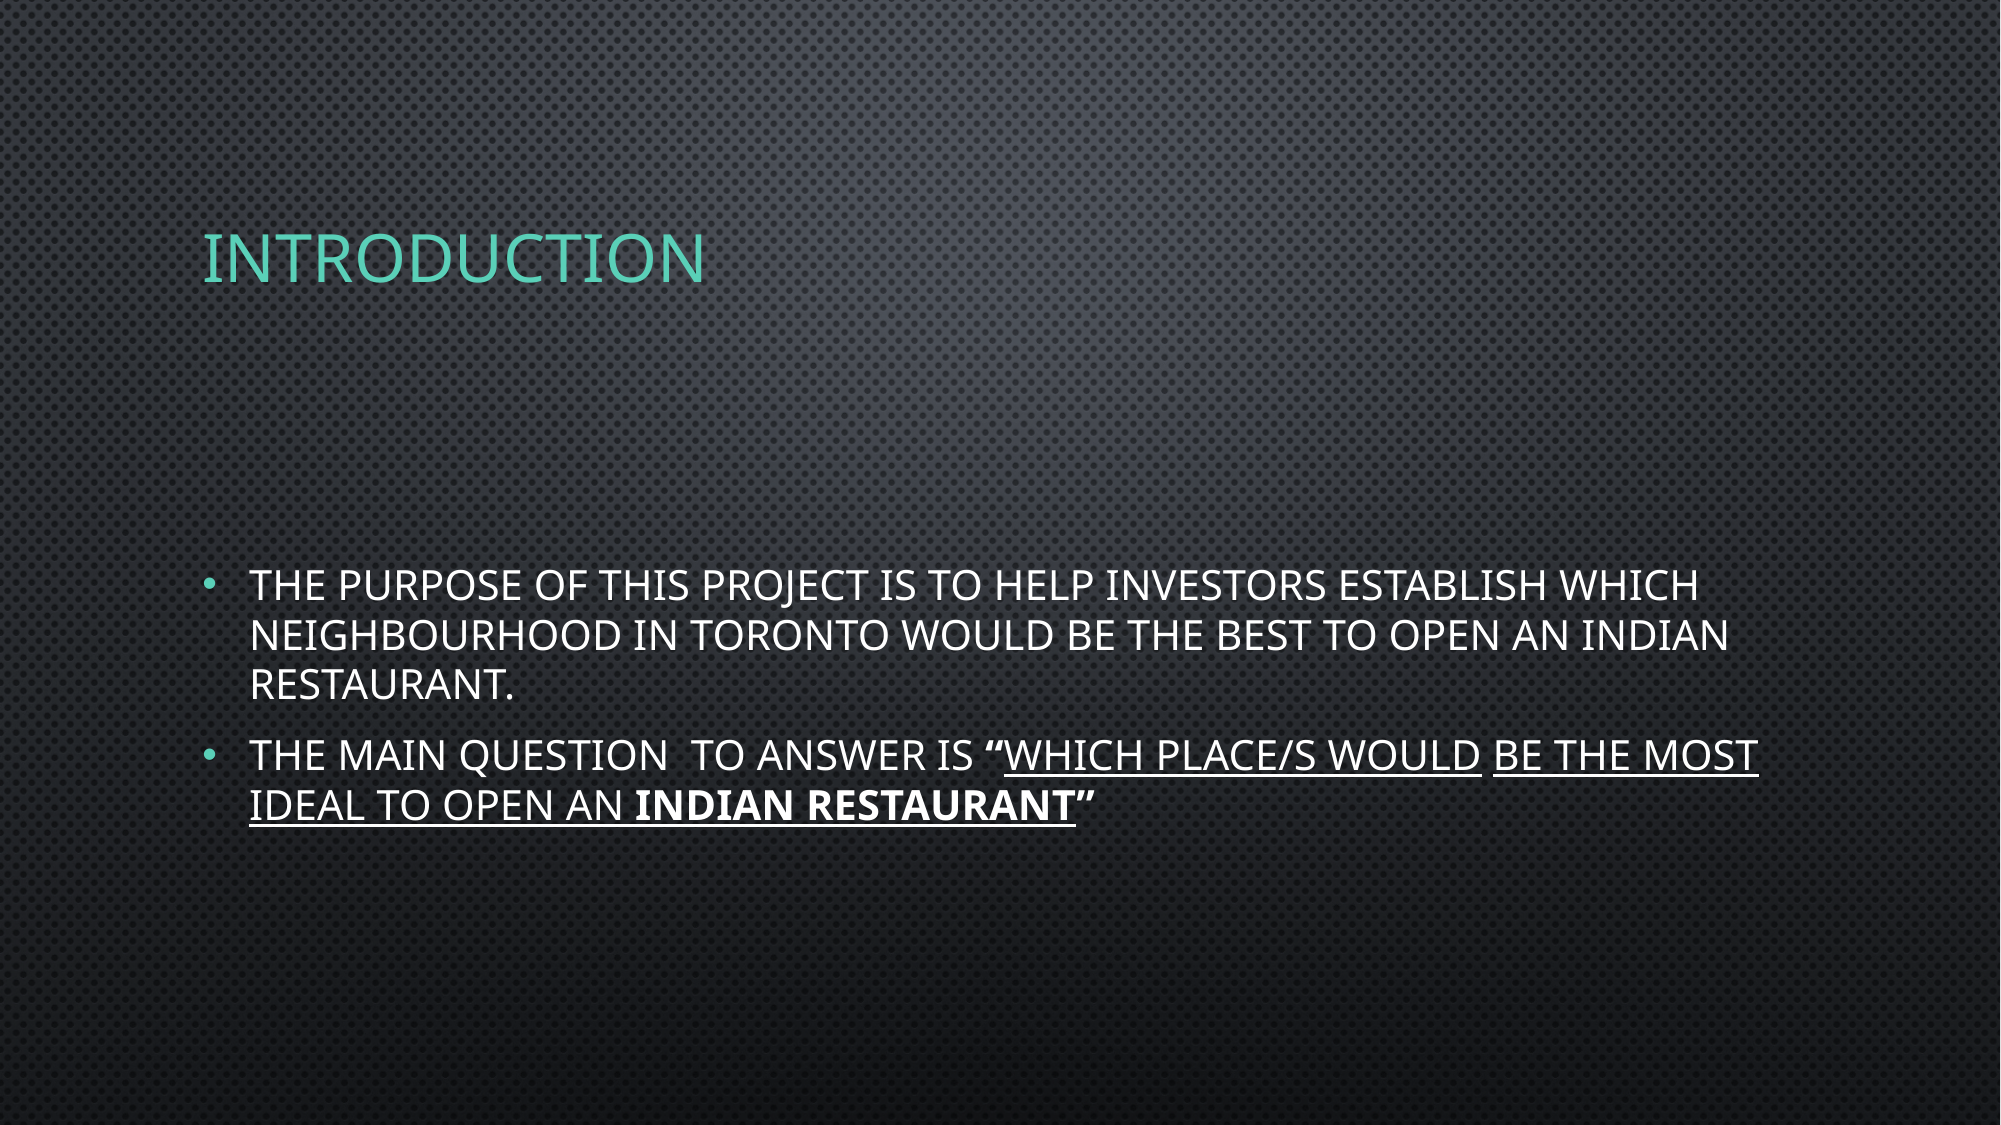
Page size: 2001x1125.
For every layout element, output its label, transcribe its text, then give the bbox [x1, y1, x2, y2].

list The purpose of this project is to help investors establish which neighbourhood in Toronto would be the best to open an Indian restaurant. The main Question to answer is “which place/s would be the most ideal to open an Indian restaurant” [187, 437, 1813, 950]
title Introduction [187, 99, 1813, 413]
